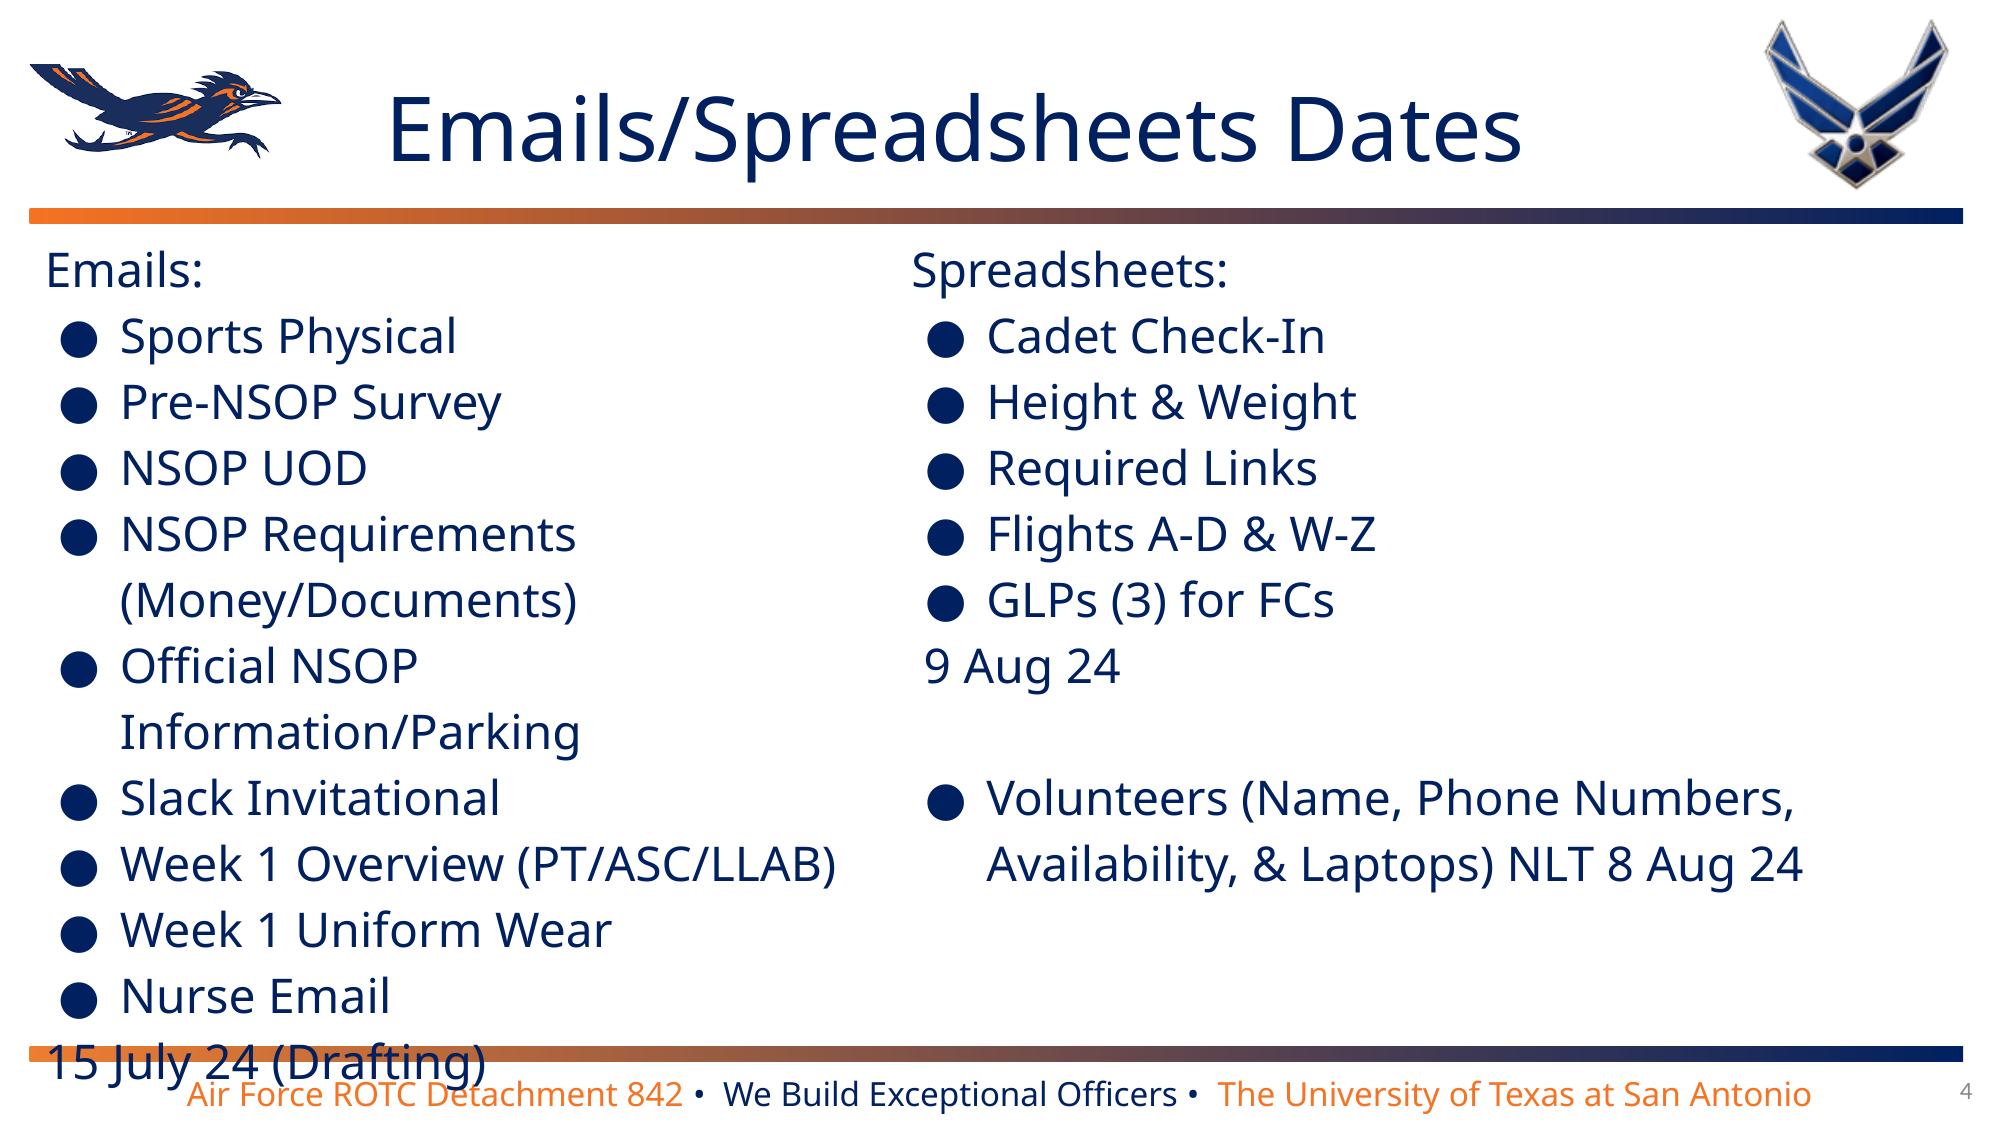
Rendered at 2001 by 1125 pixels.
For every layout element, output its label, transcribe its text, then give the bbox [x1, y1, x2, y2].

text_box [29, 208, 1964, 223]
text_box Emails/Spreadsheets Dates [261, 64, 1673, 191]
picture [1724, 18, 1988, 205]
picture [29, 64, 282, 161]
slide_number ‹#› [1745, 1059, 1988, 1120]
text_box Spreadsheets: Cadet Check-In Height & Weight Required Links Flights A-D & W-Z GLPs (3) for FCs 9 Aug 24 Volunteers (Name, Phone Numbers, Availability, & Laptops) NLT 8 Aug 24 [896, 215, 1964, 907]
text_box [897, 1046, 1964, 1062]
text_box Air Force ROTC Detachment 842 • We Build Exceptional Officers • The University of Texas at San Antonio [0, 1065, 2000, 1121]
text_box Emails: Sports Physical Pre-NSOP Survey NSOP UOD NSOP Requirements (Money/Documents) Official NSOP Information/Parking Slack Invitational Week 1 Overview (PT/ASC/LLAB) Week 1 Uniform Wear Nurse Email 15 July 24 (Drafting) [29, 223, 897, 1120]
